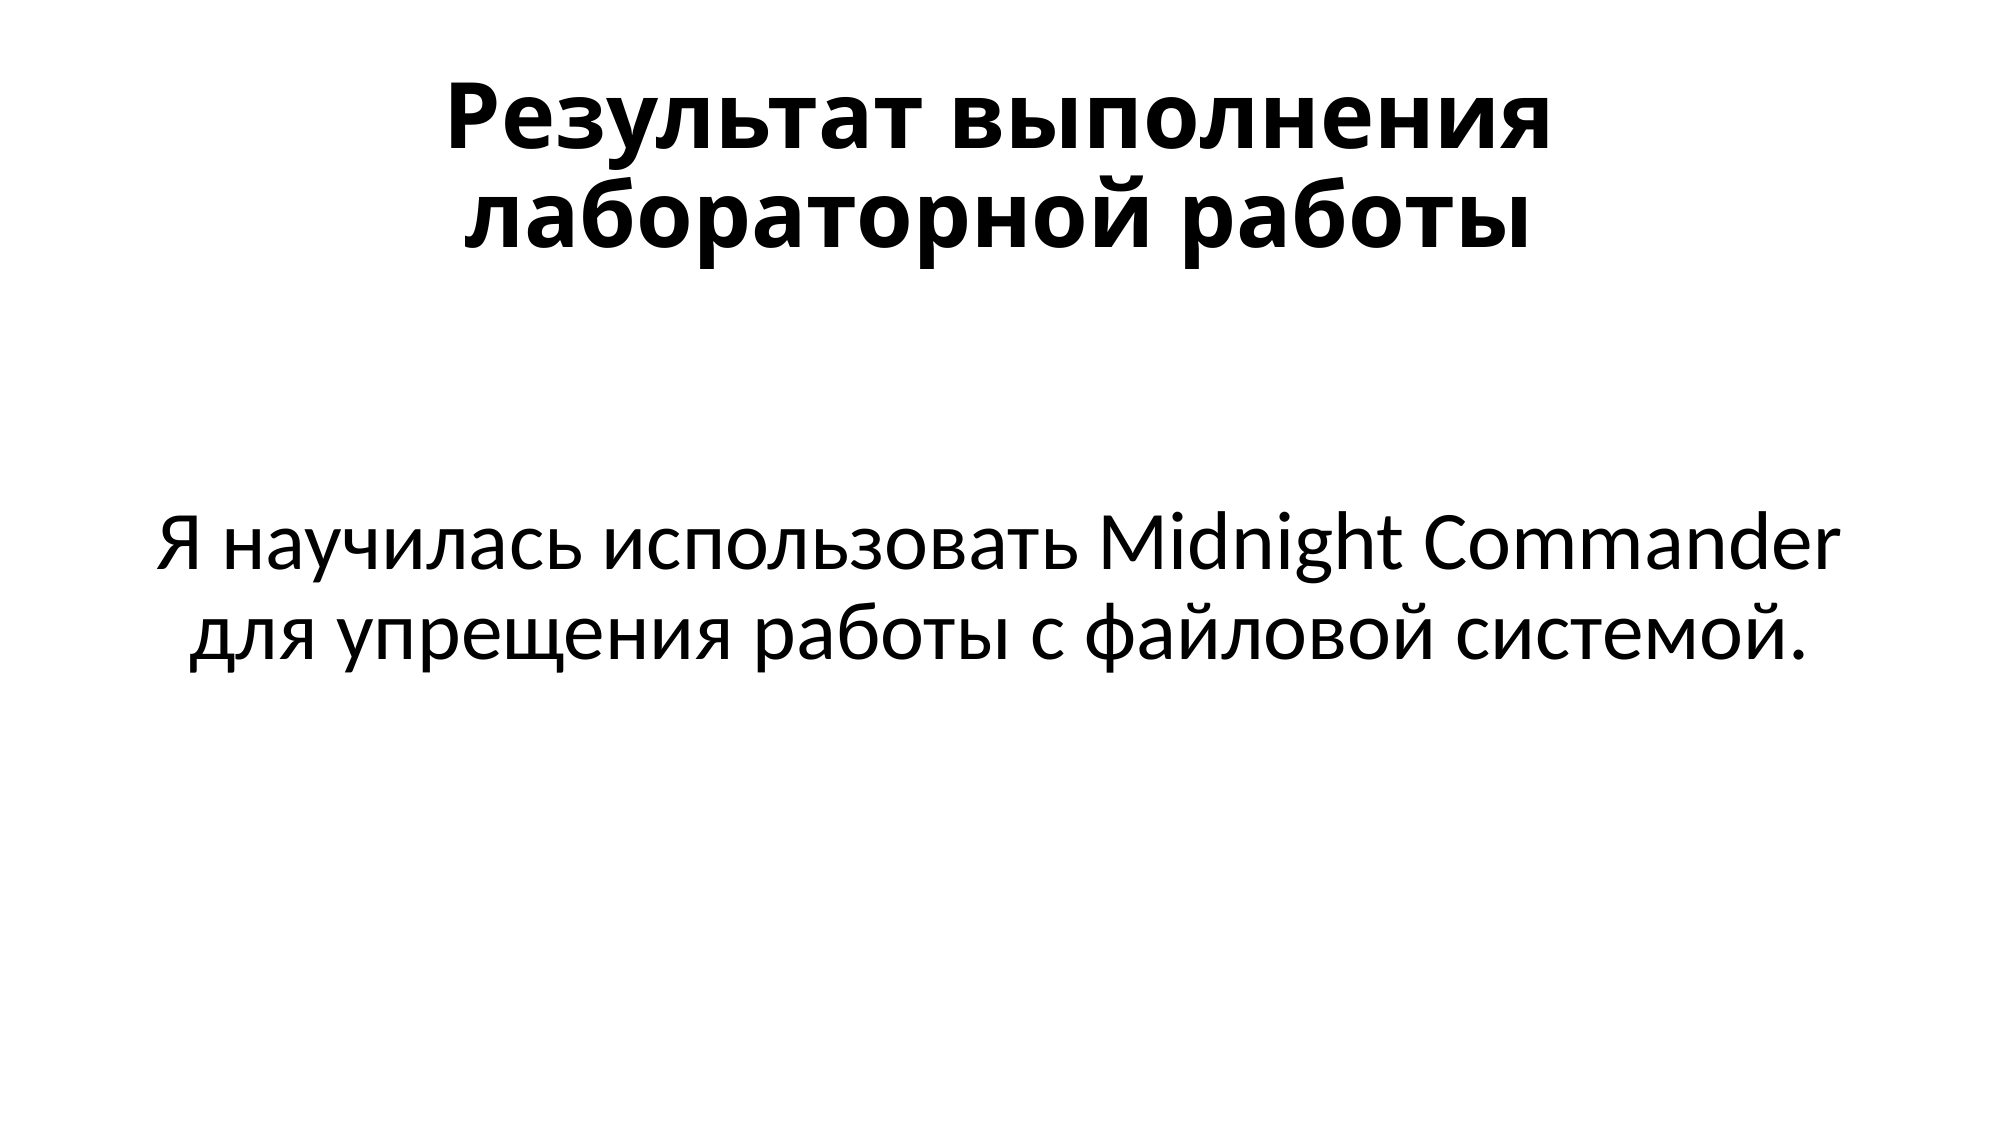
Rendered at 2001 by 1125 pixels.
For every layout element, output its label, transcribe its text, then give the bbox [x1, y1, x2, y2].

list Я научилась использовать Midnight Commander для упрещения работы с файловой системой. [137, 489, 1863, 800]
title Результат выполнения лабораторной работы [137, 59, 1863, 278]
